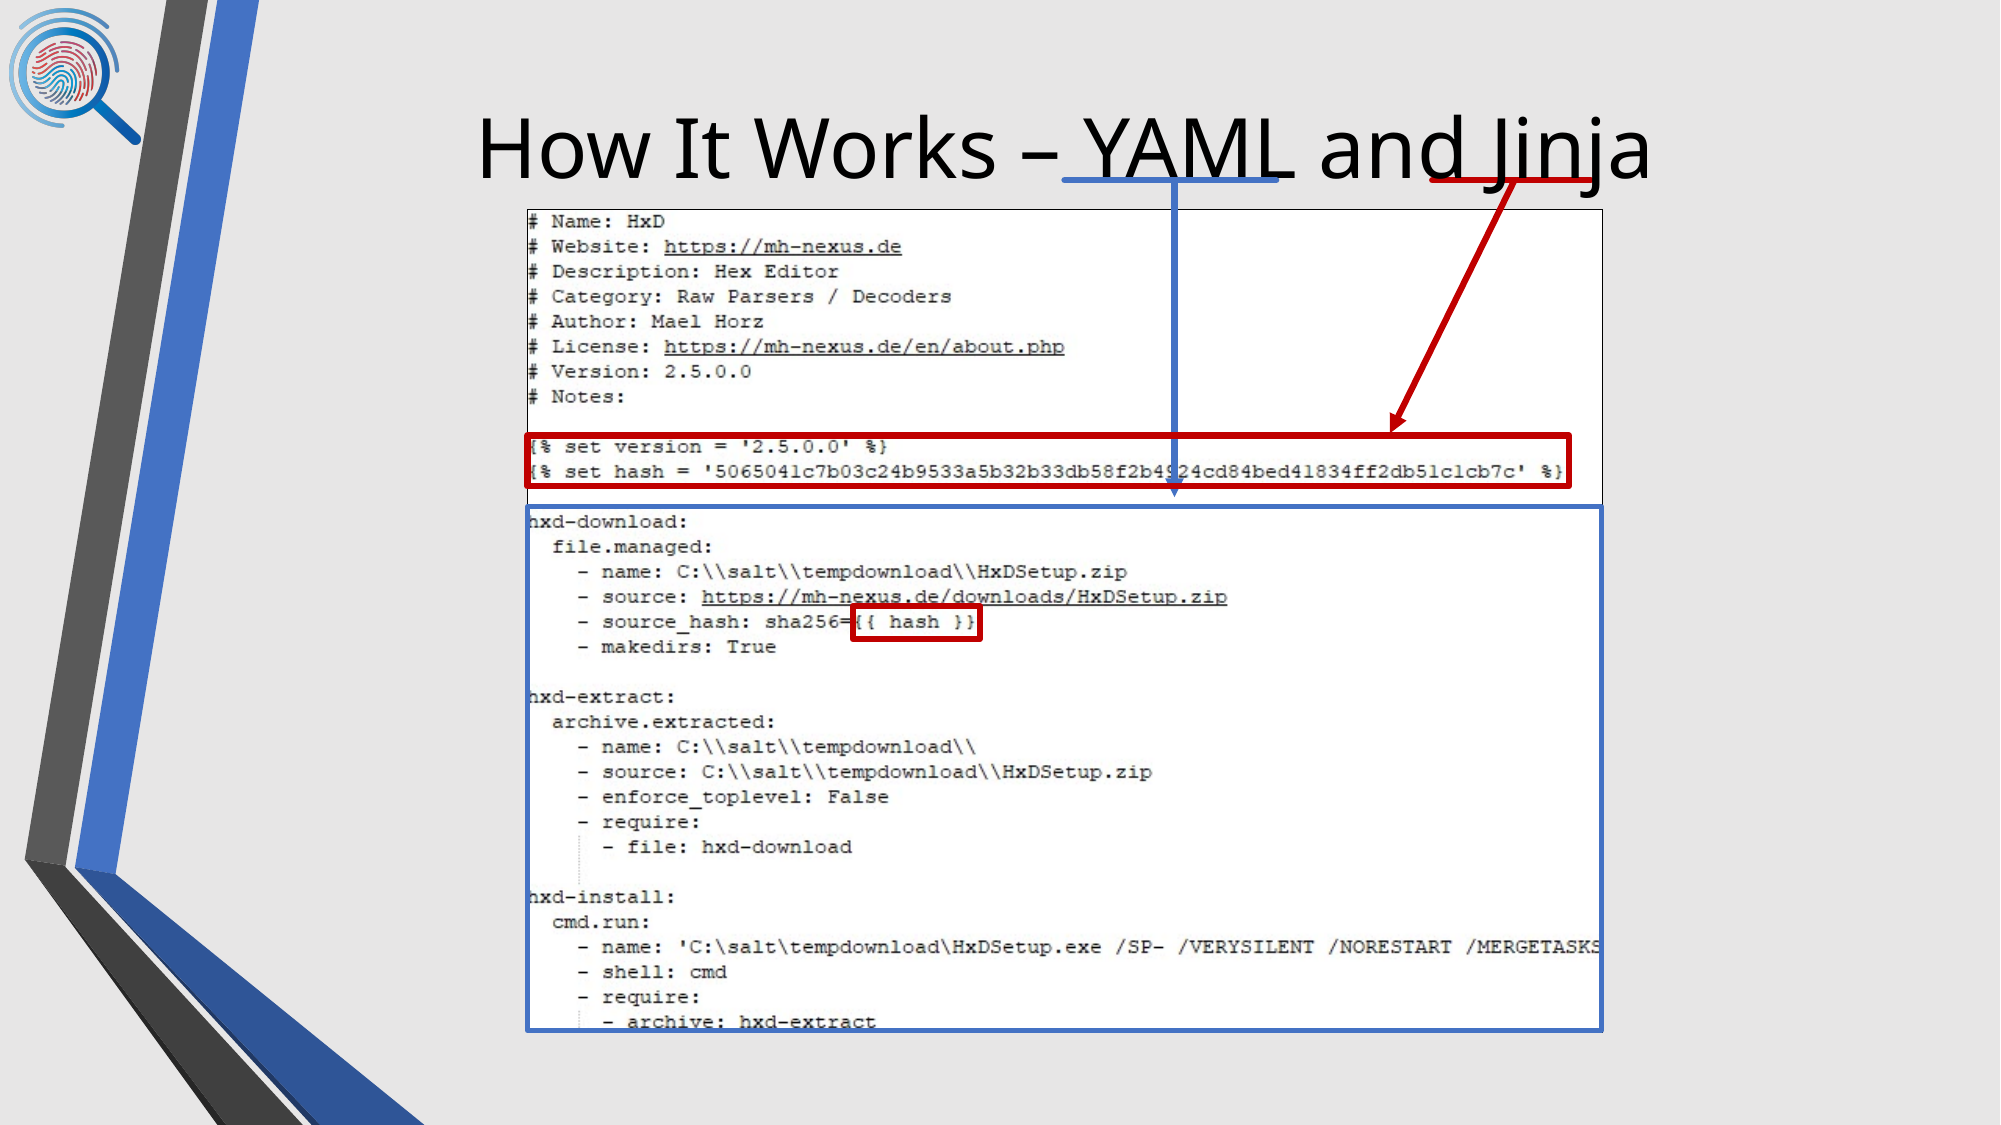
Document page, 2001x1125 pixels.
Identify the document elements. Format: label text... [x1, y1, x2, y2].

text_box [1389, 179, 1515, 434]
title How It Works – YAML and Jinja [243, 54, 1887, 236]
picture [9, 8, 141, 145]
picture [527, 209, 1603, 1033]
